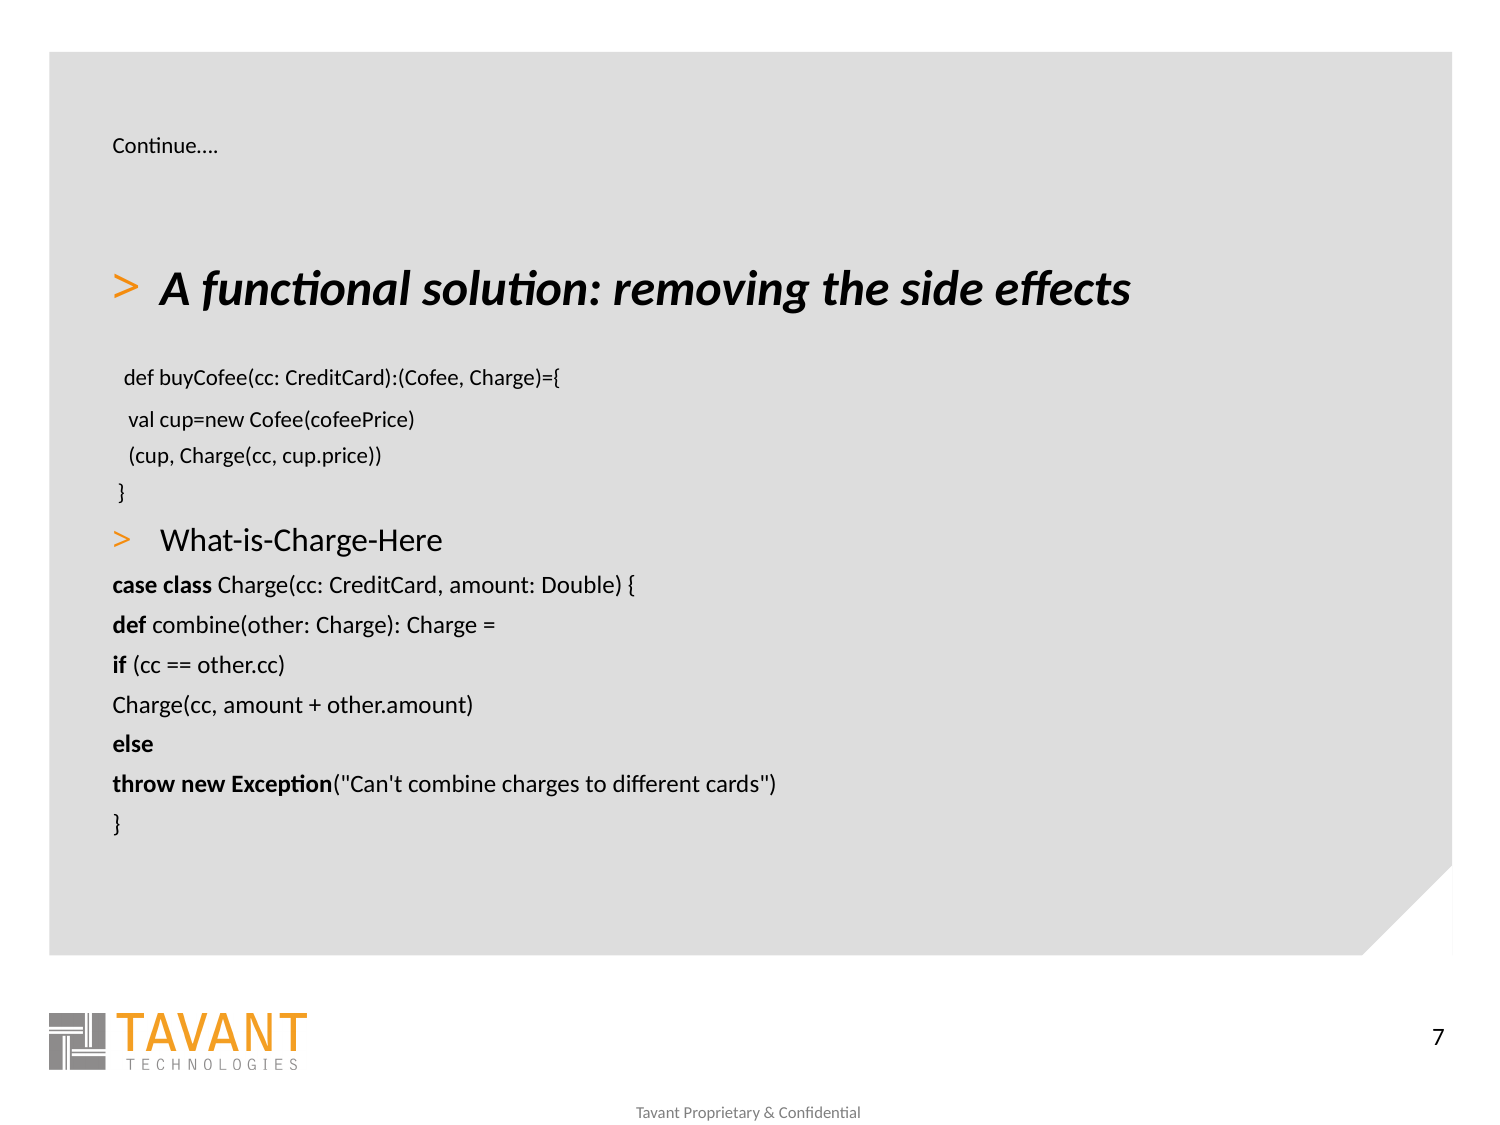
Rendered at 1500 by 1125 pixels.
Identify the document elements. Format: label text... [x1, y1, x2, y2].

list A functional solution: removing the side effects def buyCofee(cc: CreditCard):(Cofee, Charge)={ val cup=new Cofee(cofeePrice) (cup, Charge(cc, cup.price)) } What-is-Charge-Here case class Charge(cc: CreditCard, amount: Double) { def combine(other: Charge): Charge = if (cc == other.cc) Charge(cc, amount + other.amount) else throw new Exception("Can't combine charges to different cards") } [112, 247, 1388, 894]
title Continue…. [112, 50, 1388, 239]
picture [49, 1013, 307, 1070]
slide_number 7 [1383, 1013, 1494, 1075]
